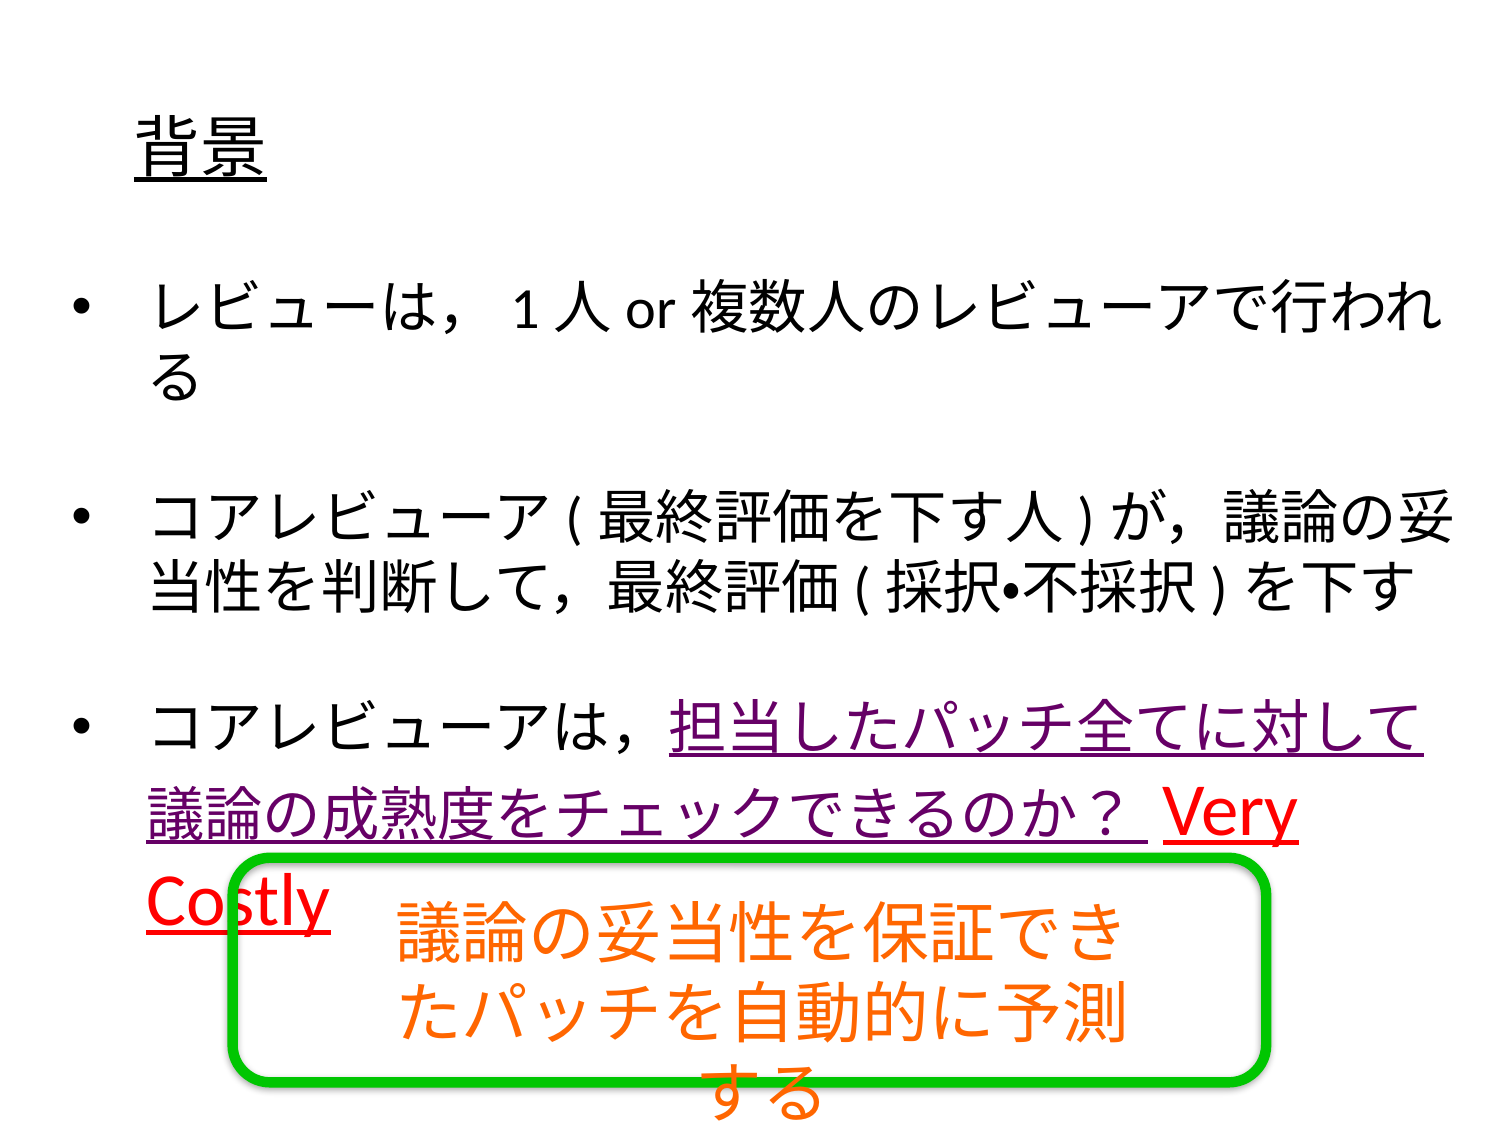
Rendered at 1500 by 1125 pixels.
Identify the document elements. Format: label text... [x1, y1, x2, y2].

text_box レビューは，1人or複数人のレビューアで行われる コアレビューア(最終評価を下す人)が，議論の妥当性を判断して，最終評価(採択・不採択)を下す コアレビューアは，担当したパッチ全てに対して議論の成熟度をチェックできるのか？ Very Costly [56, 263, 1479, 948]
text_box [231, 856, 1267, 1084]
text_box 背景 [78, 97, 324, 193]
text_box 議論の妥当性を保証できたパッチを自動的に予測する [352, 883, 1172, 1125]
